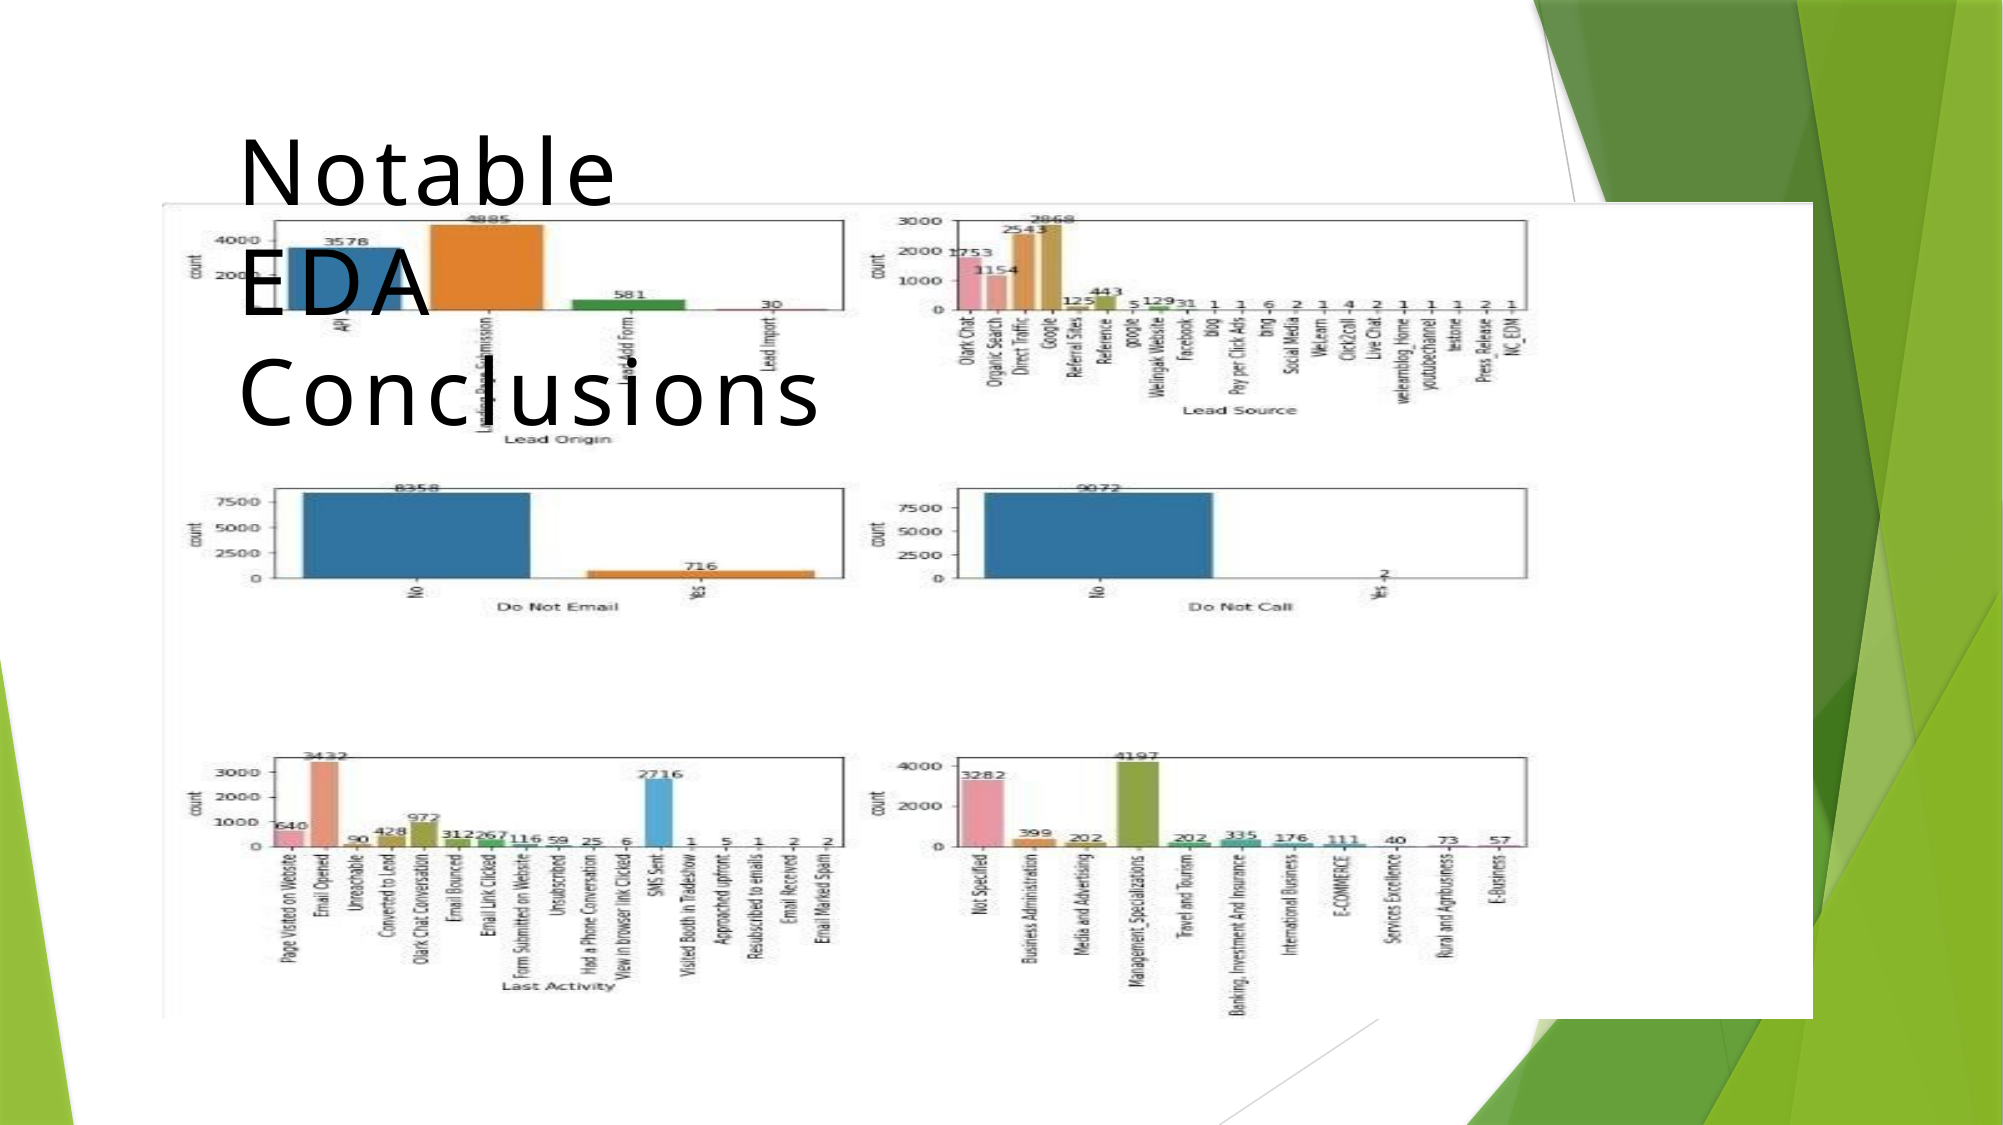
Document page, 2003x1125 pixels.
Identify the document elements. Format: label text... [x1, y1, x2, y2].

title Notable EDA Conclusions [234, 111, 843, 201]
picture [161, 201, 1813, 1020]
